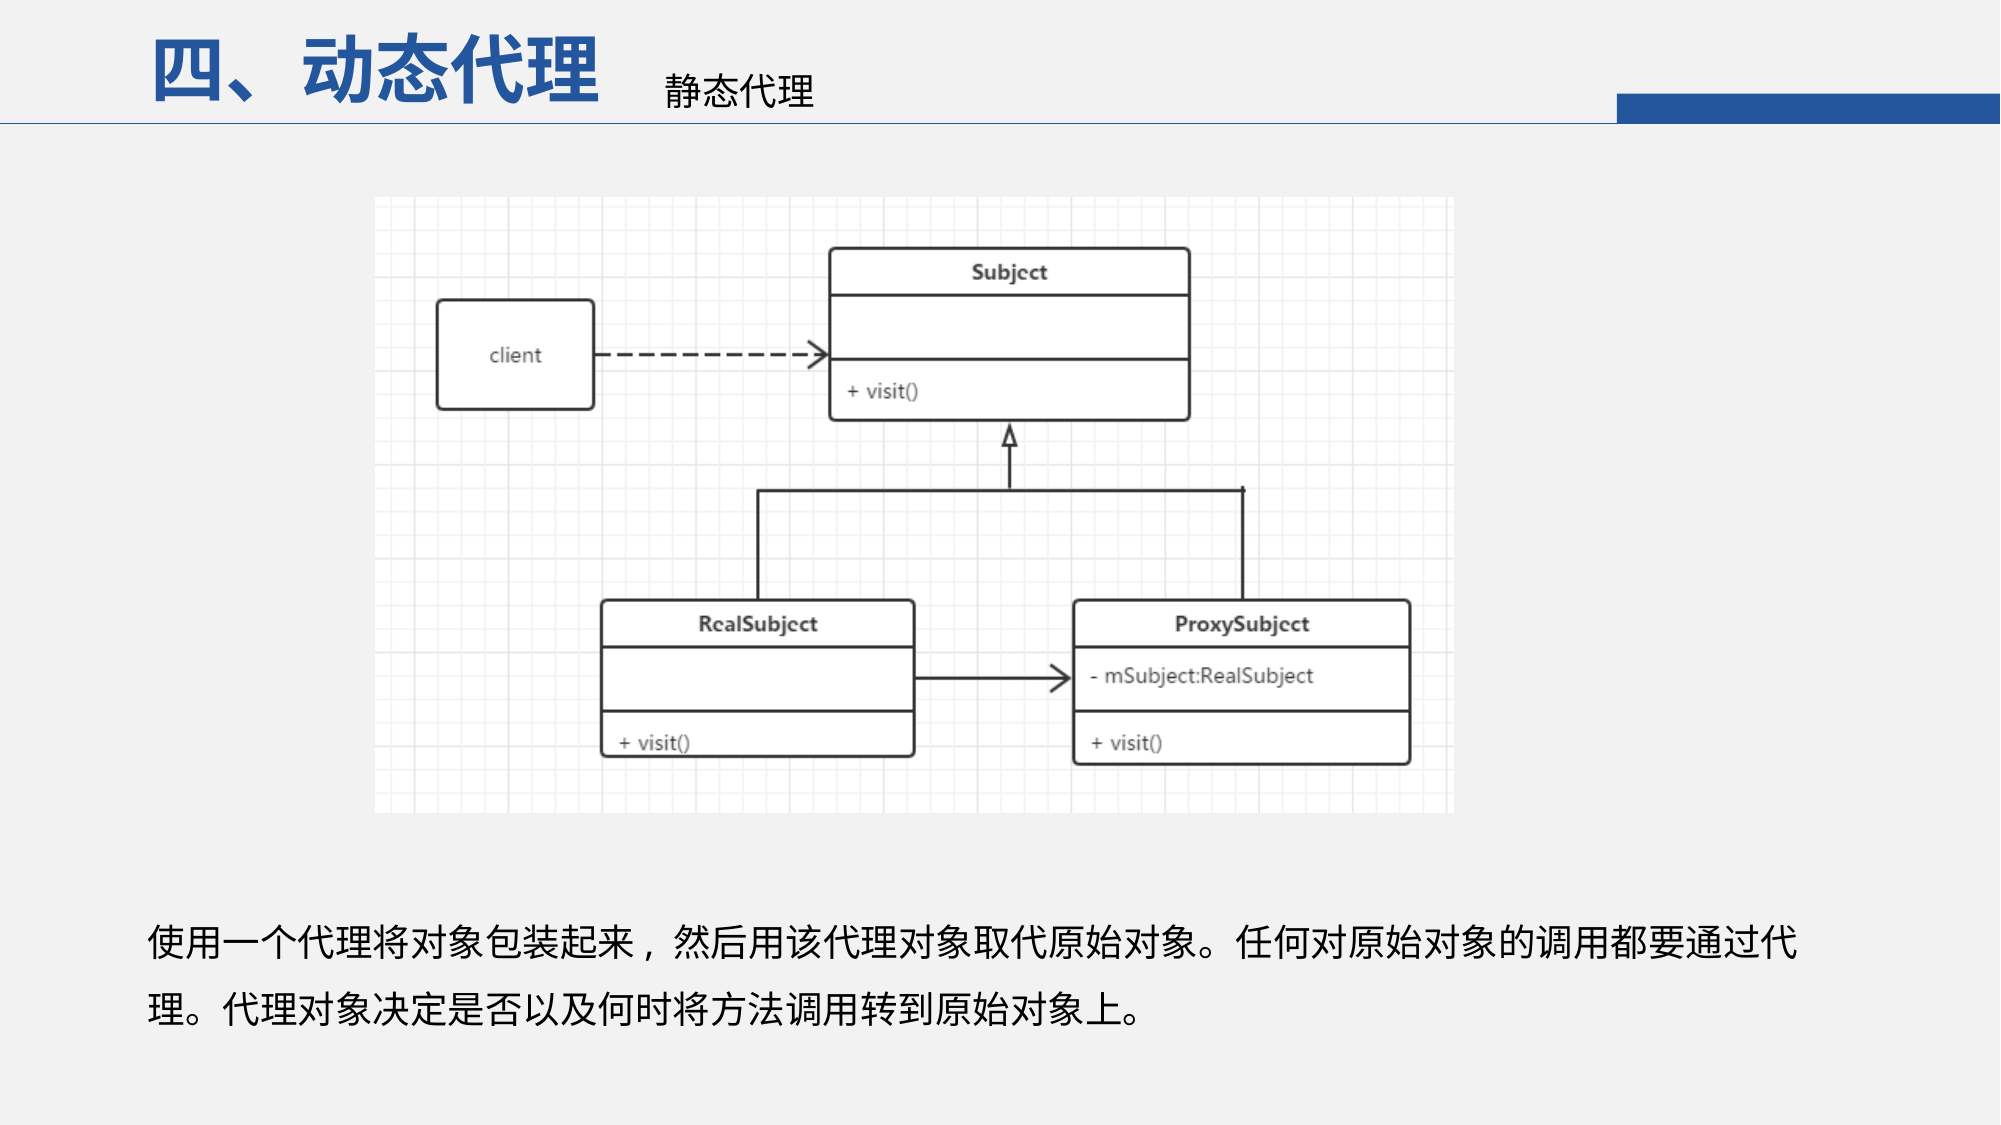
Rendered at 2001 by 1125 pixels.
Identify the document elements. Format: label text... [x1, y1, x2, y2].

picture [375, 197, 1454, 813]
text_box 四、动态代理 [135, 15, 616, 120]
text_box 使用一个代理将对象包装起来, 然后用该代理对象取代原始对象。任何对原始对象的调用都要通过代理。代理对象决定是否以及何时将方法调用转到原始对象上。 [133, 888, 1830, 1039]
text_box 静态代理 [649, 60, 830, 121]
